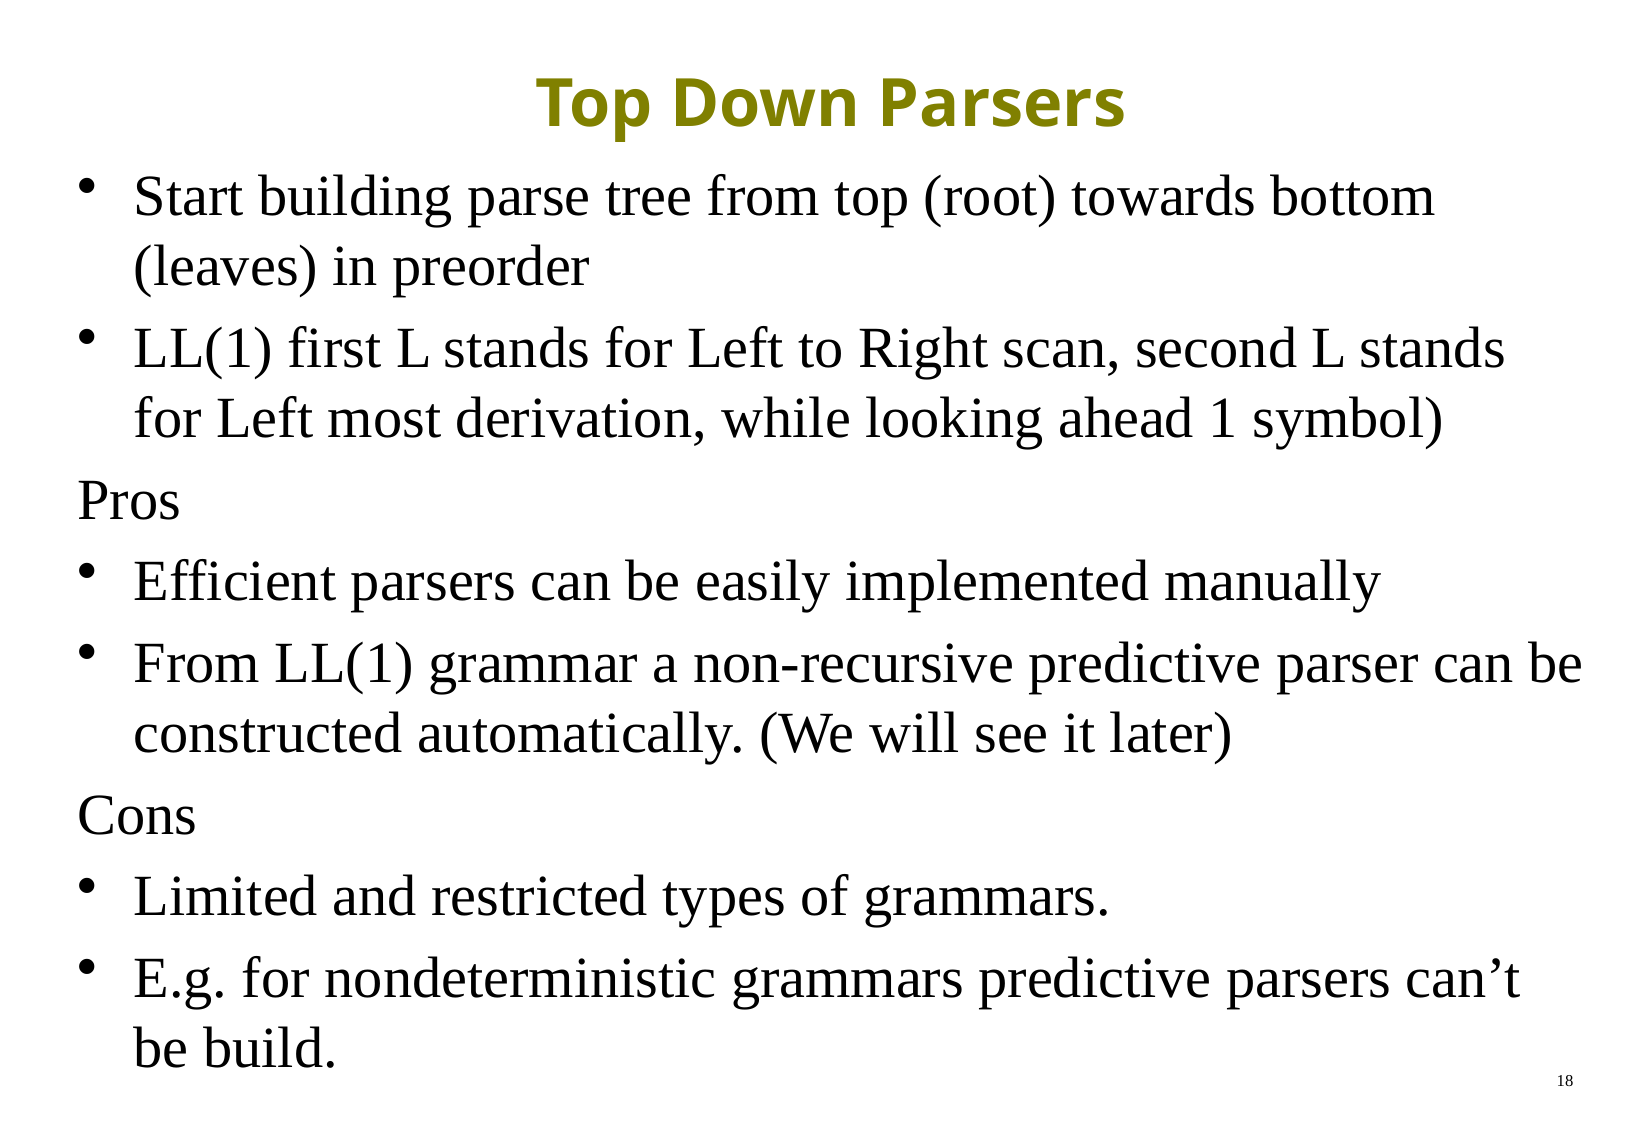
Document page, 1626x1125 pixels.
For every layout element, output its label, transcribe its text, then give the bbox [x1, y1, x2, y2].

list Start building parse tree from top (root) towards bottom (leaves) in preorder LL(1) first L stands for Left to Right scan, second L stands for Left most derivation, while looking ahead 1 symbol) Pros Efficient parsers can be easily implemented manually From LL(1) grammar a non-recursive predictive parser can be constructed automatically. (We will see it later) Cons Limited and restricted types of grammars. E.g. for nondeterministic grammars predictive parsers can’t be build. [62, 149, 1600, 988]
title Top Down Parsers [62, 24, 1600, 149]
slide_number 18 [1250, 1062, 1589, 1100]
